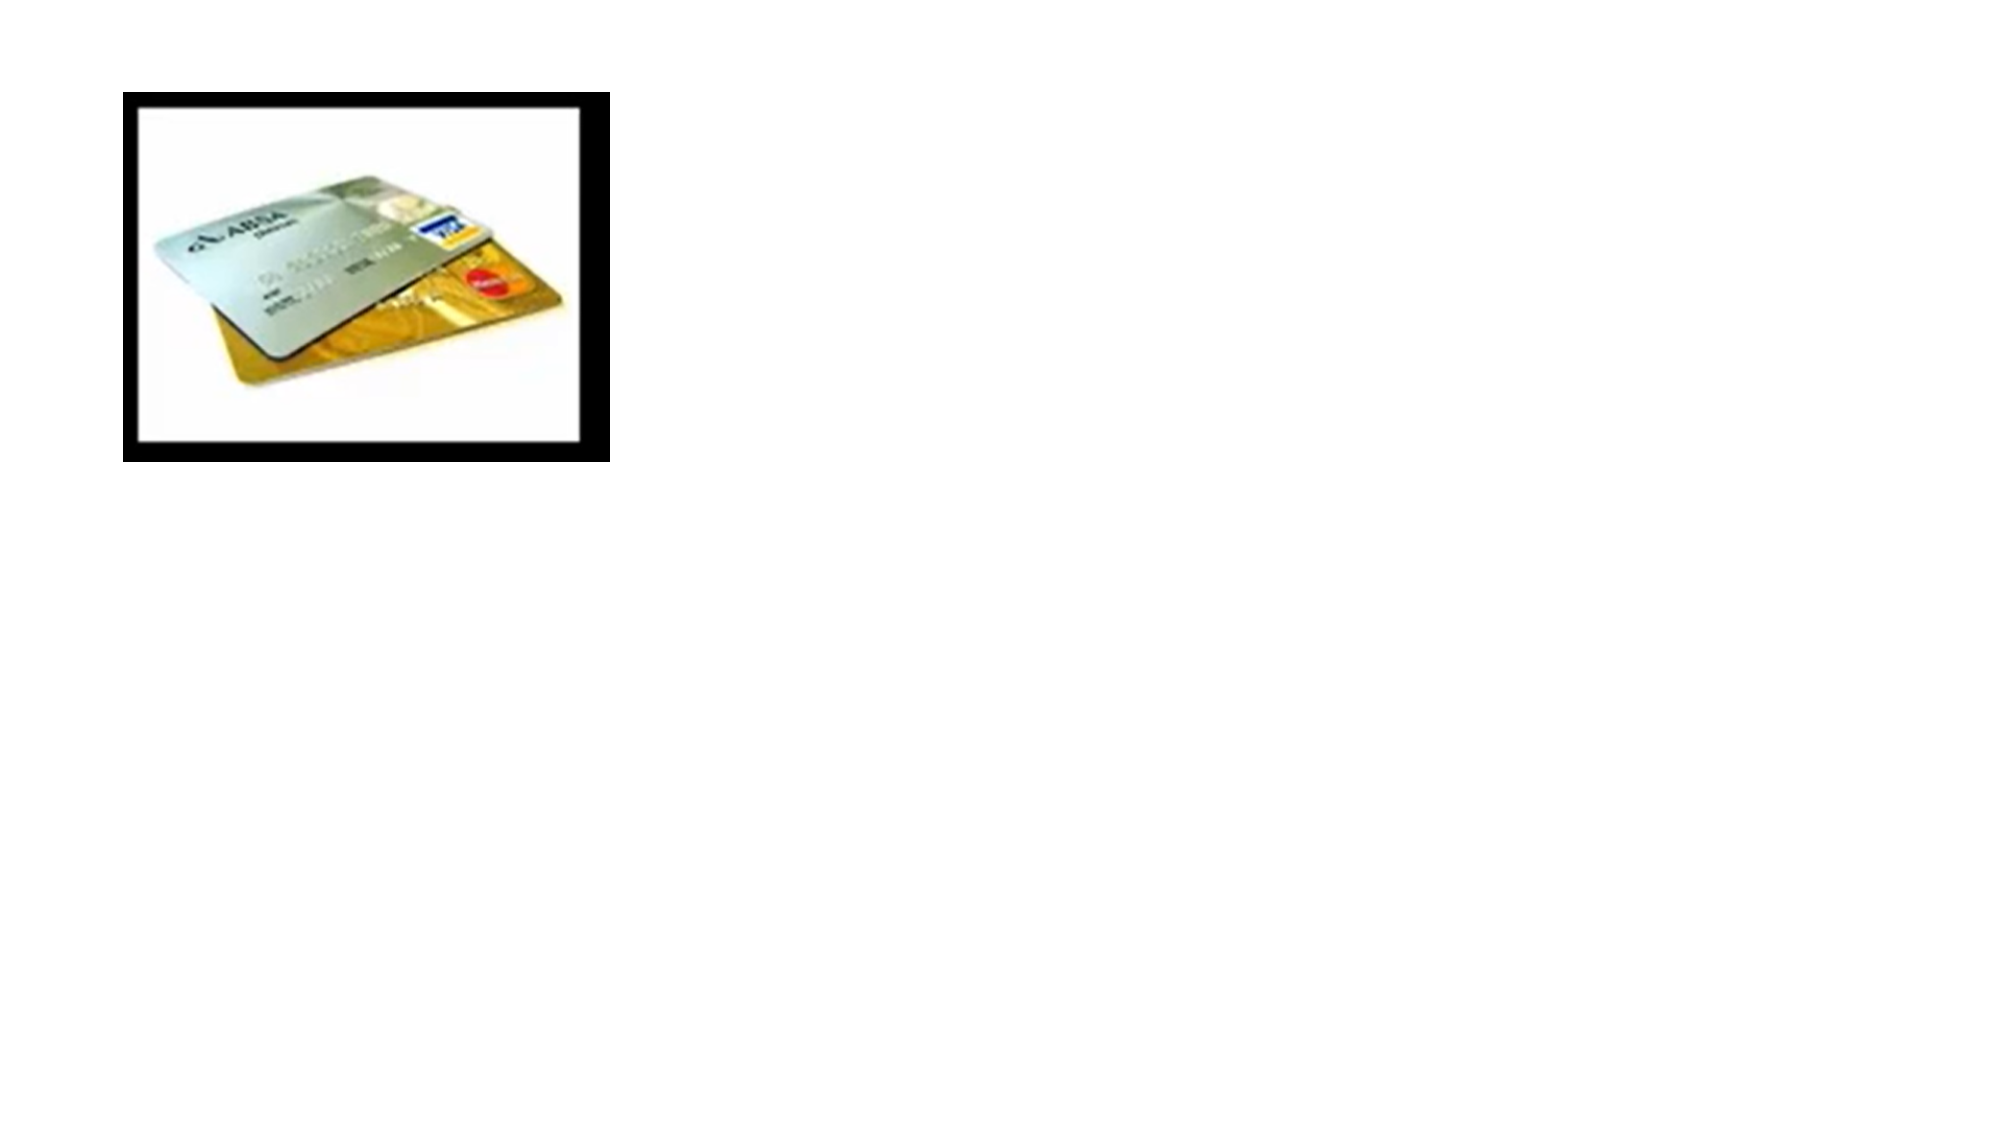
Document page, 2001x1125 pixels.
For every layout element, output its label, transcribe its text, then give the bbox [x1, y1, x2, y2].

title cntd [137, 59, 1863, 278]
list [122, 92, 610, 462]
